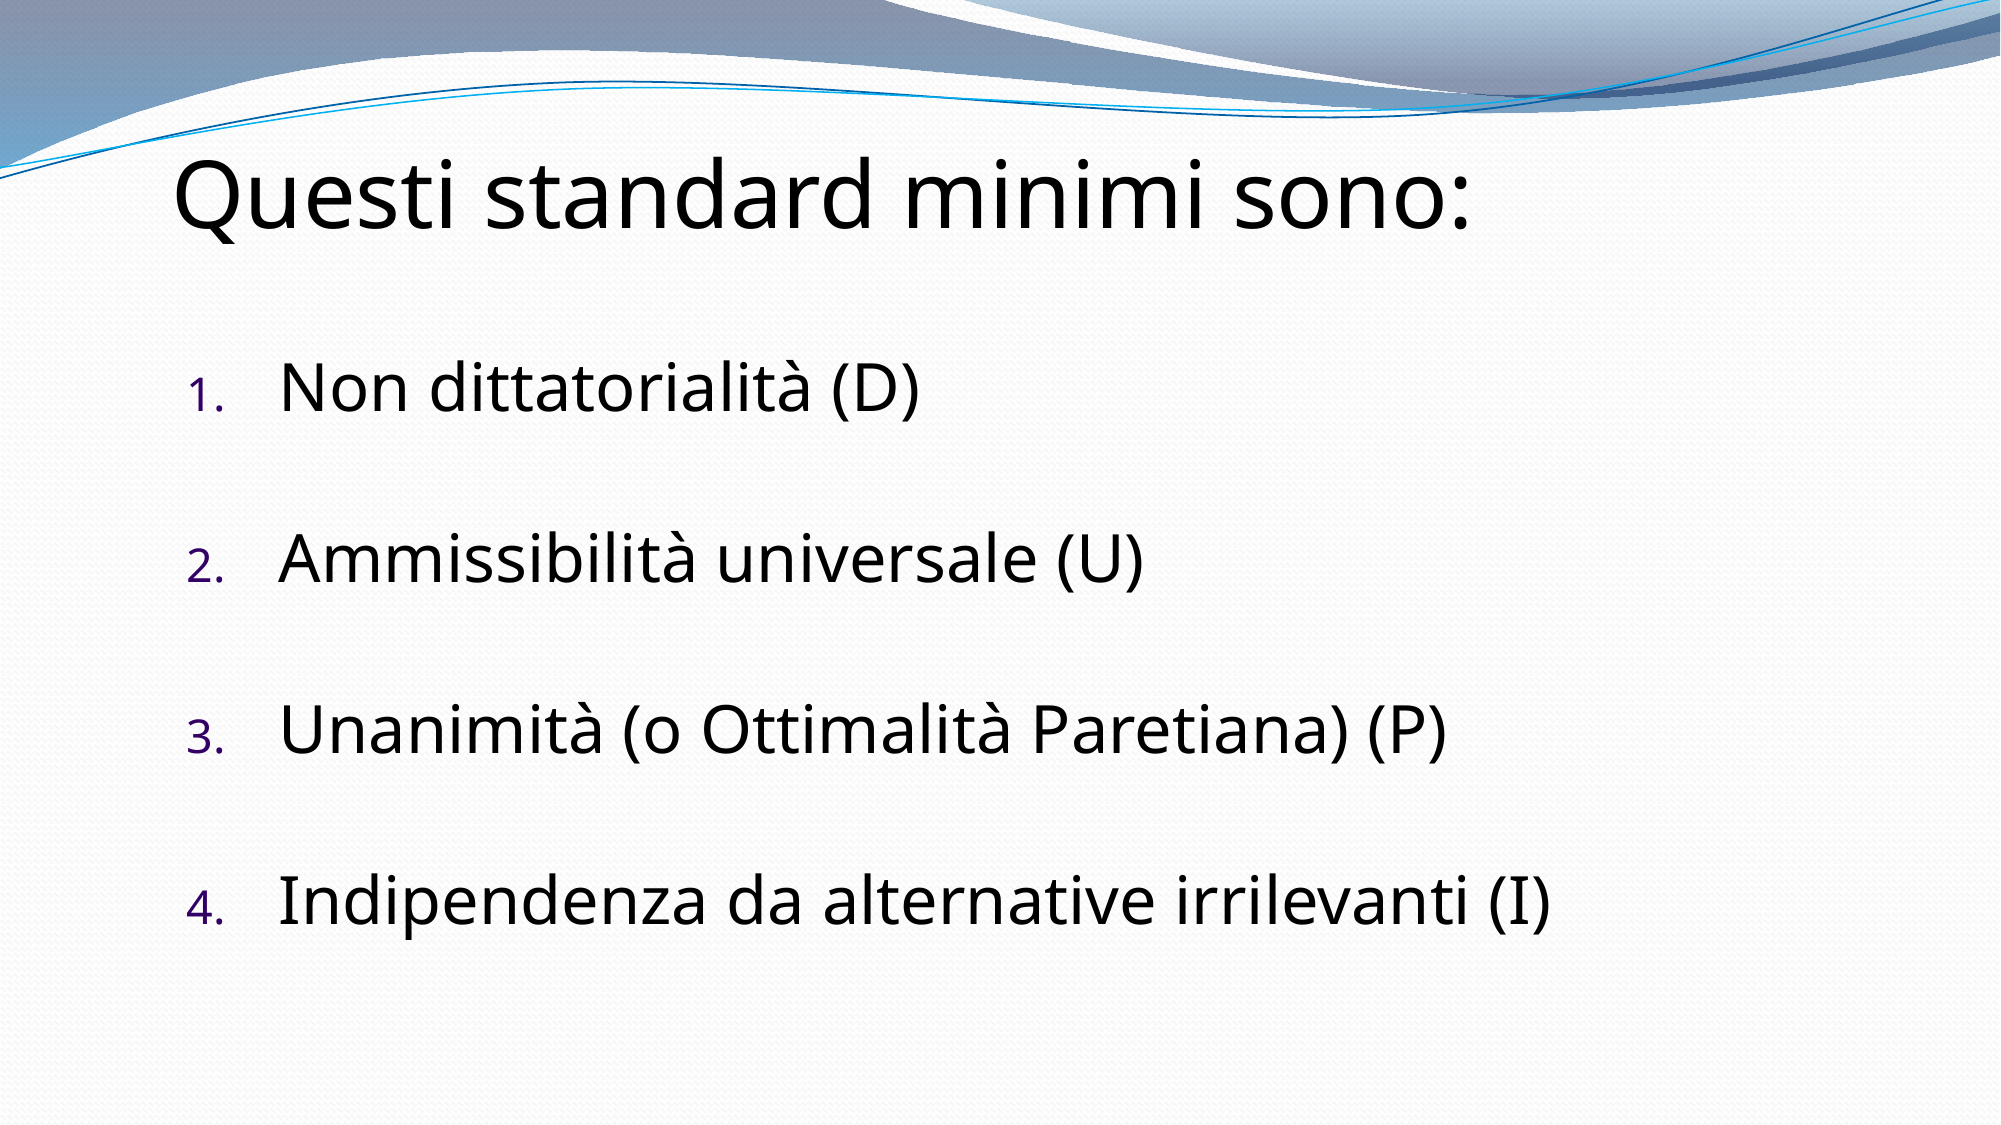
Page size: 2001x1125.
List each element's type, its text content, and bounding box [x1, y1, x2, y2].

list Non dittatorialità (D) Ammissibilità universale (U) Unanimità (o Ottimalità Paretiana) (P) Indipendenza da alternative irrilevanti (I) [171, 346, 1862, 1006]
title Questi standard minimi sono: [171, 35, 1563, 248]
